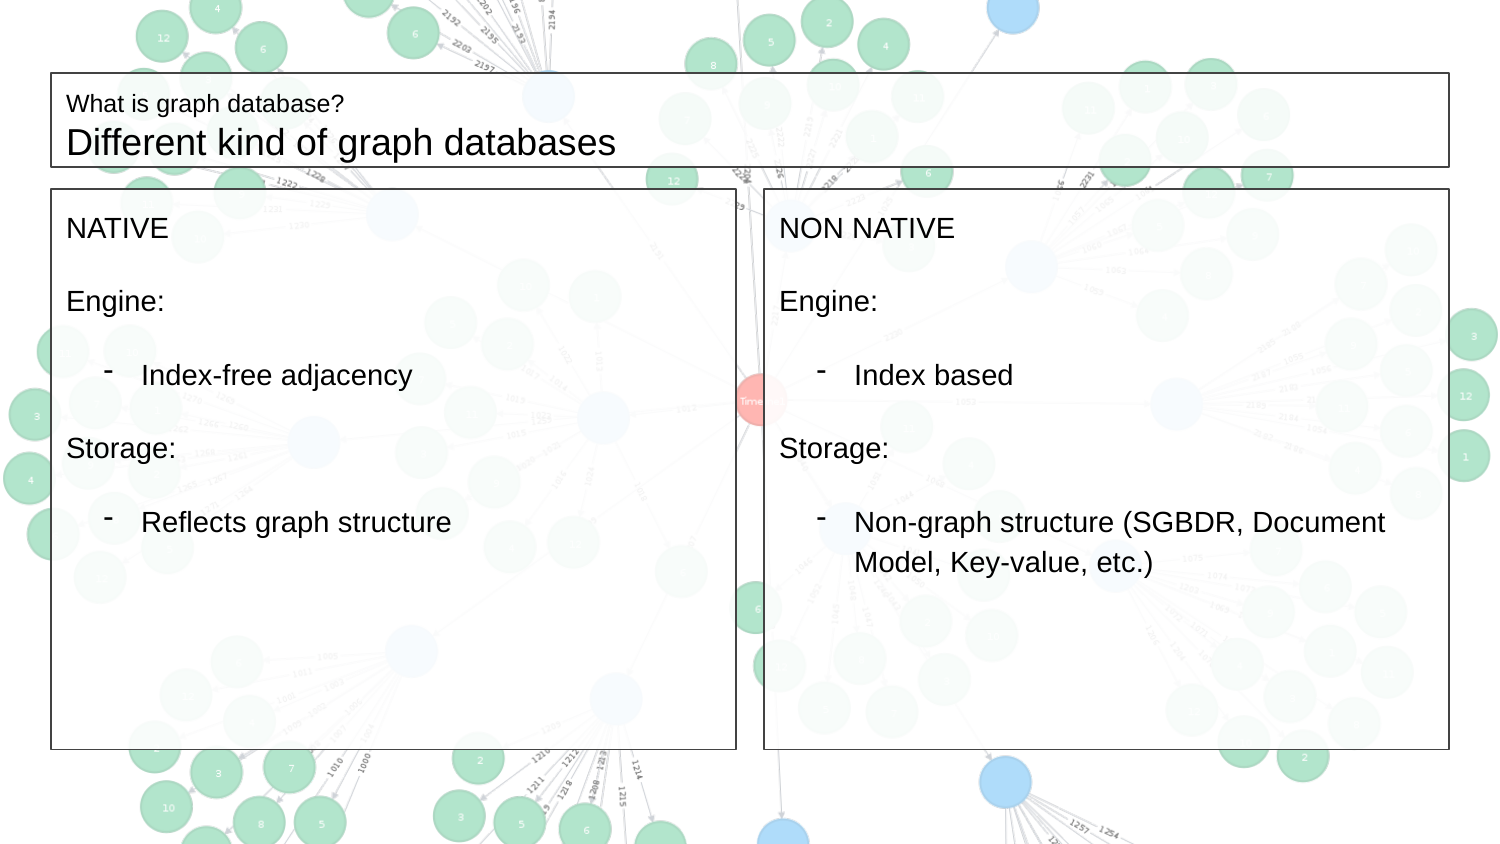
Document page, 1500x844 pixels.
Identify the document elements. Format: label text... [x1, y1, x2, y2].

list NON NATIVE Engine: Index based Storage: Non-graph structure (SGBDR, Document Model, Key-value, etc.) [764, 189, 1450, 750]
list NATIVE Engine: Index-free adjacency Storage: Reflects graph structure [51, 189, 737, 750]
picture [0, 0, 1500, 844]
title What is graph database? Different kind of graph databases [51, 72, 1449, 167]
